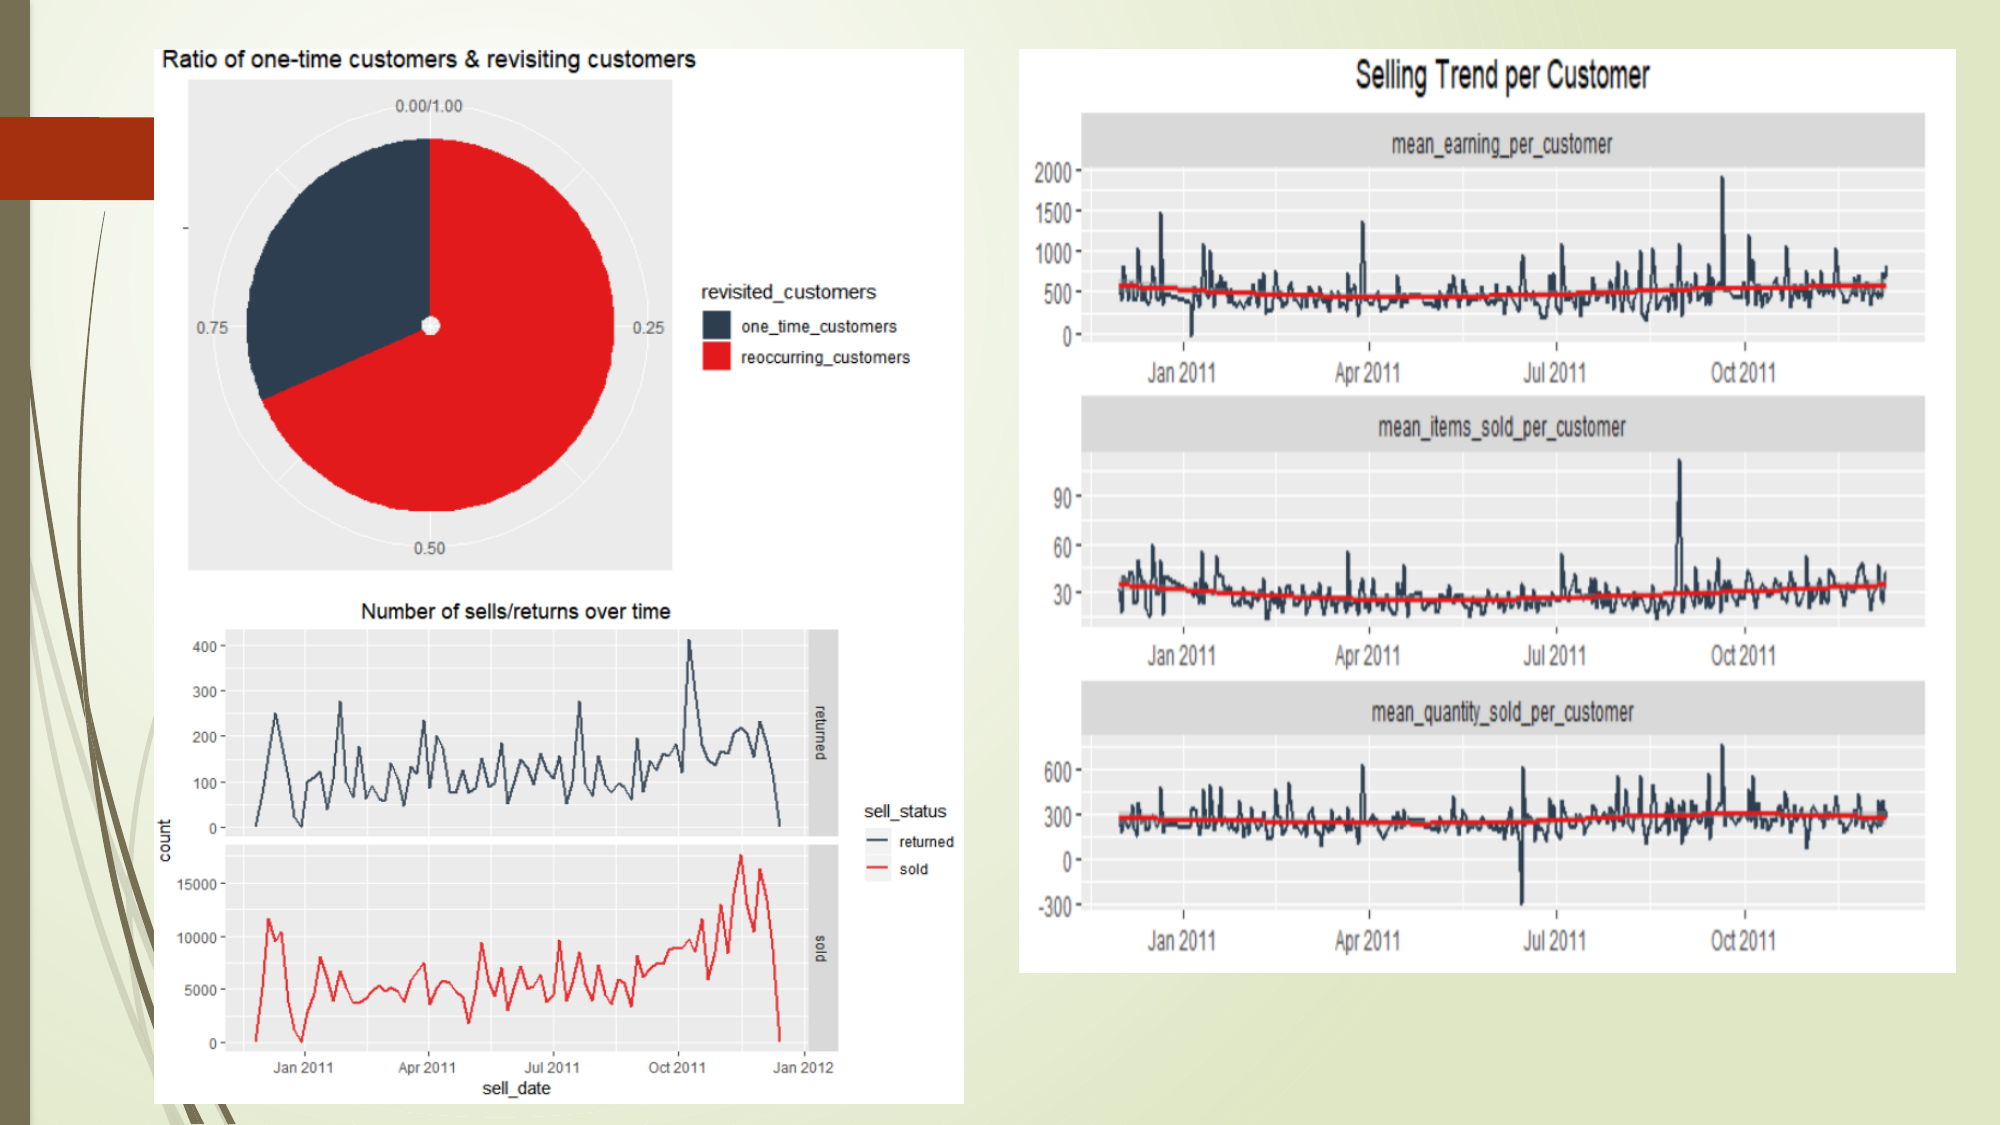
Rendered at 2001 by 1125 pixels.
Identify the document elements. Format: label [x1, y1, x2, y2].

picture [1018, 48, 1956, 974]
picture [153, 48, 964, 1104]
